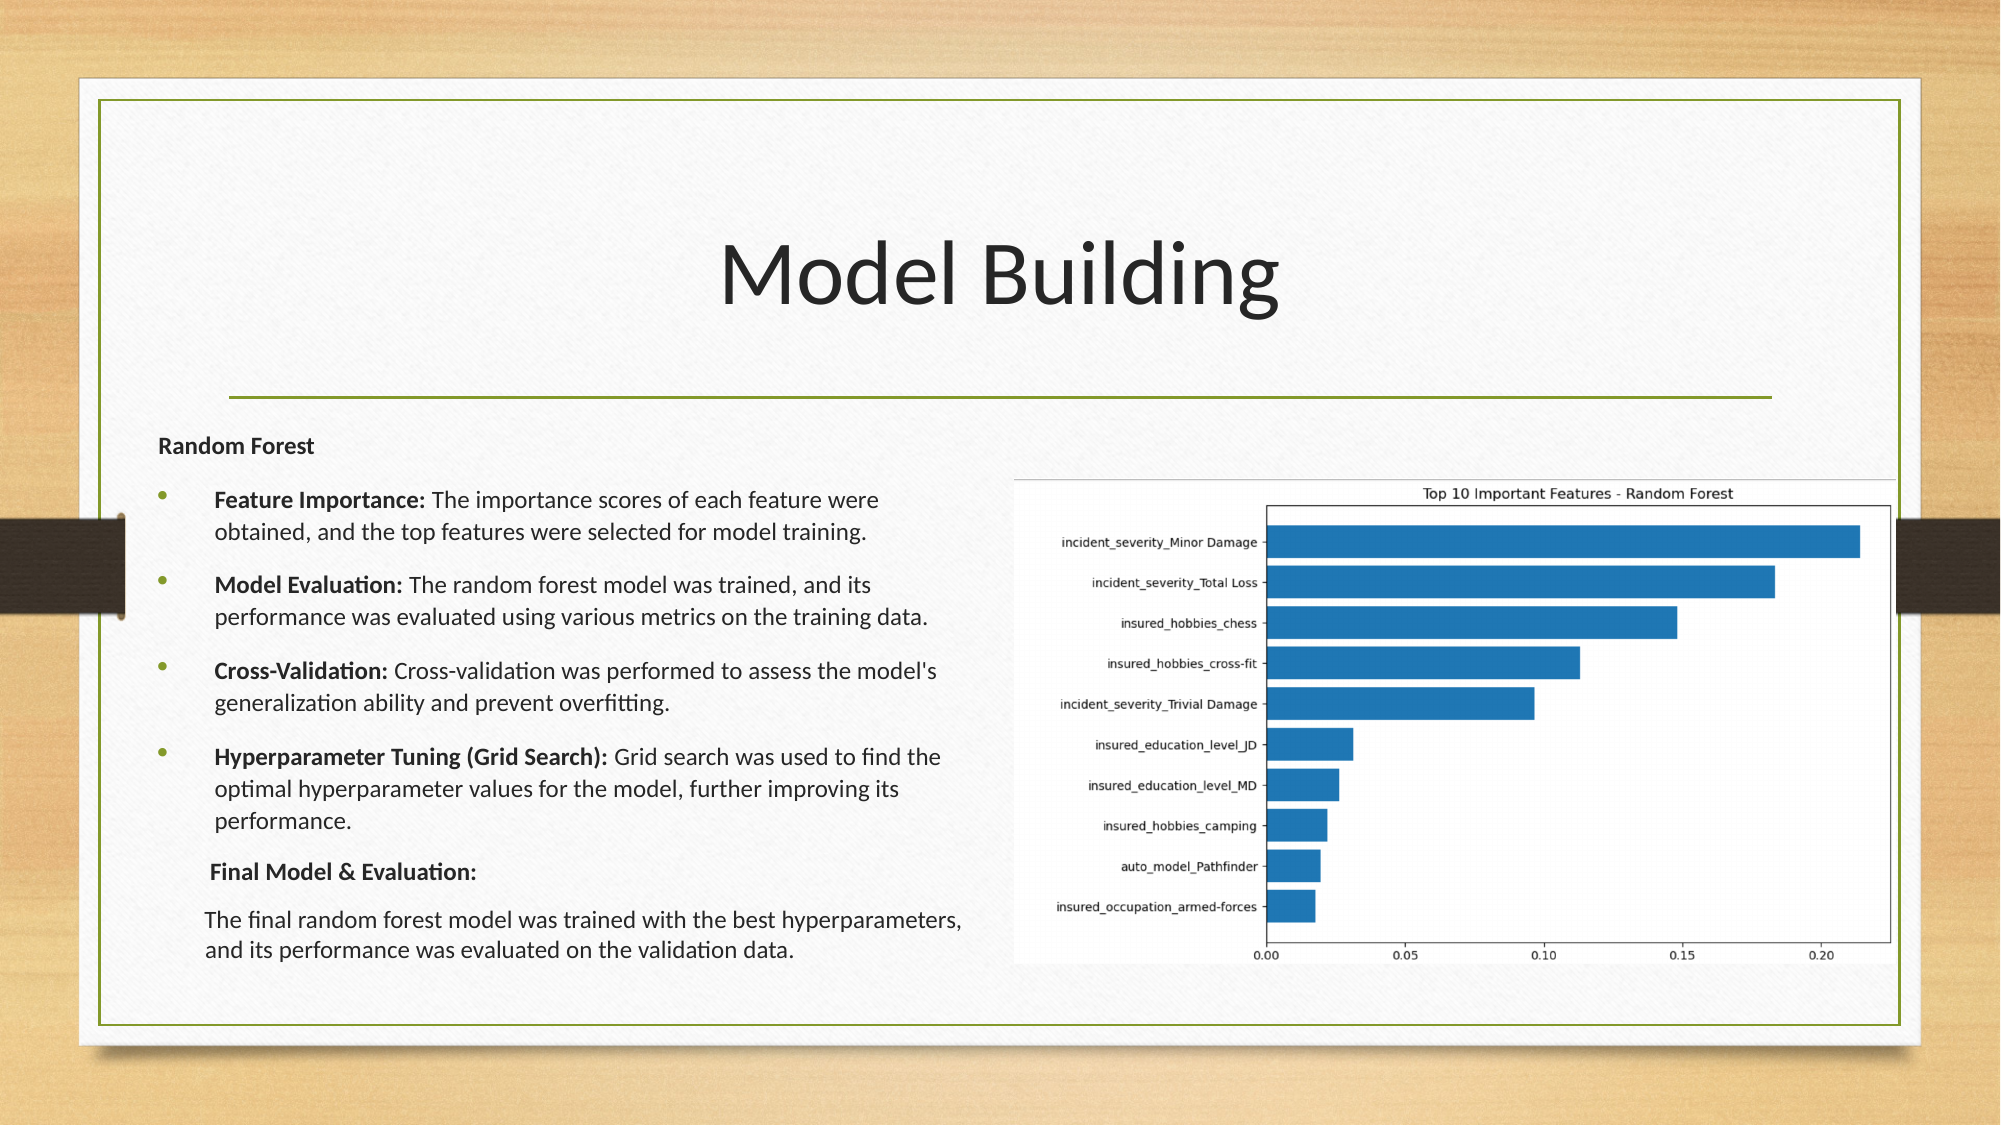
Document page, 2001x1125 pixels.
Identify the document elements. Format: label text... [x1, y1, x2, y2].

list Random Forest Feature Importance: The importance scores of each feature were obtained, and the top features were selected for model training. Model Evaluation: The random forest model was trained, and its performance was evaluated using various metrics on the training data. Cross-Validation: Cross-validation was performed to assess the model's generalization ability and prevent overfitting. Hyperparameter Tuning (Grid Search): Grid search was used to find the optimal hyperparameter values for the model, further improving its performance. Final Model & Evaluation: The final random forest model was trained with the best hyperparameters, and its performance was evaluated on the validation data. [143, 420, 986, 996]
picture [0, 0, 2001, 1125]
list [1013, 478, 1897, 965]
title Model Building [212, 161, 1788, 375]
